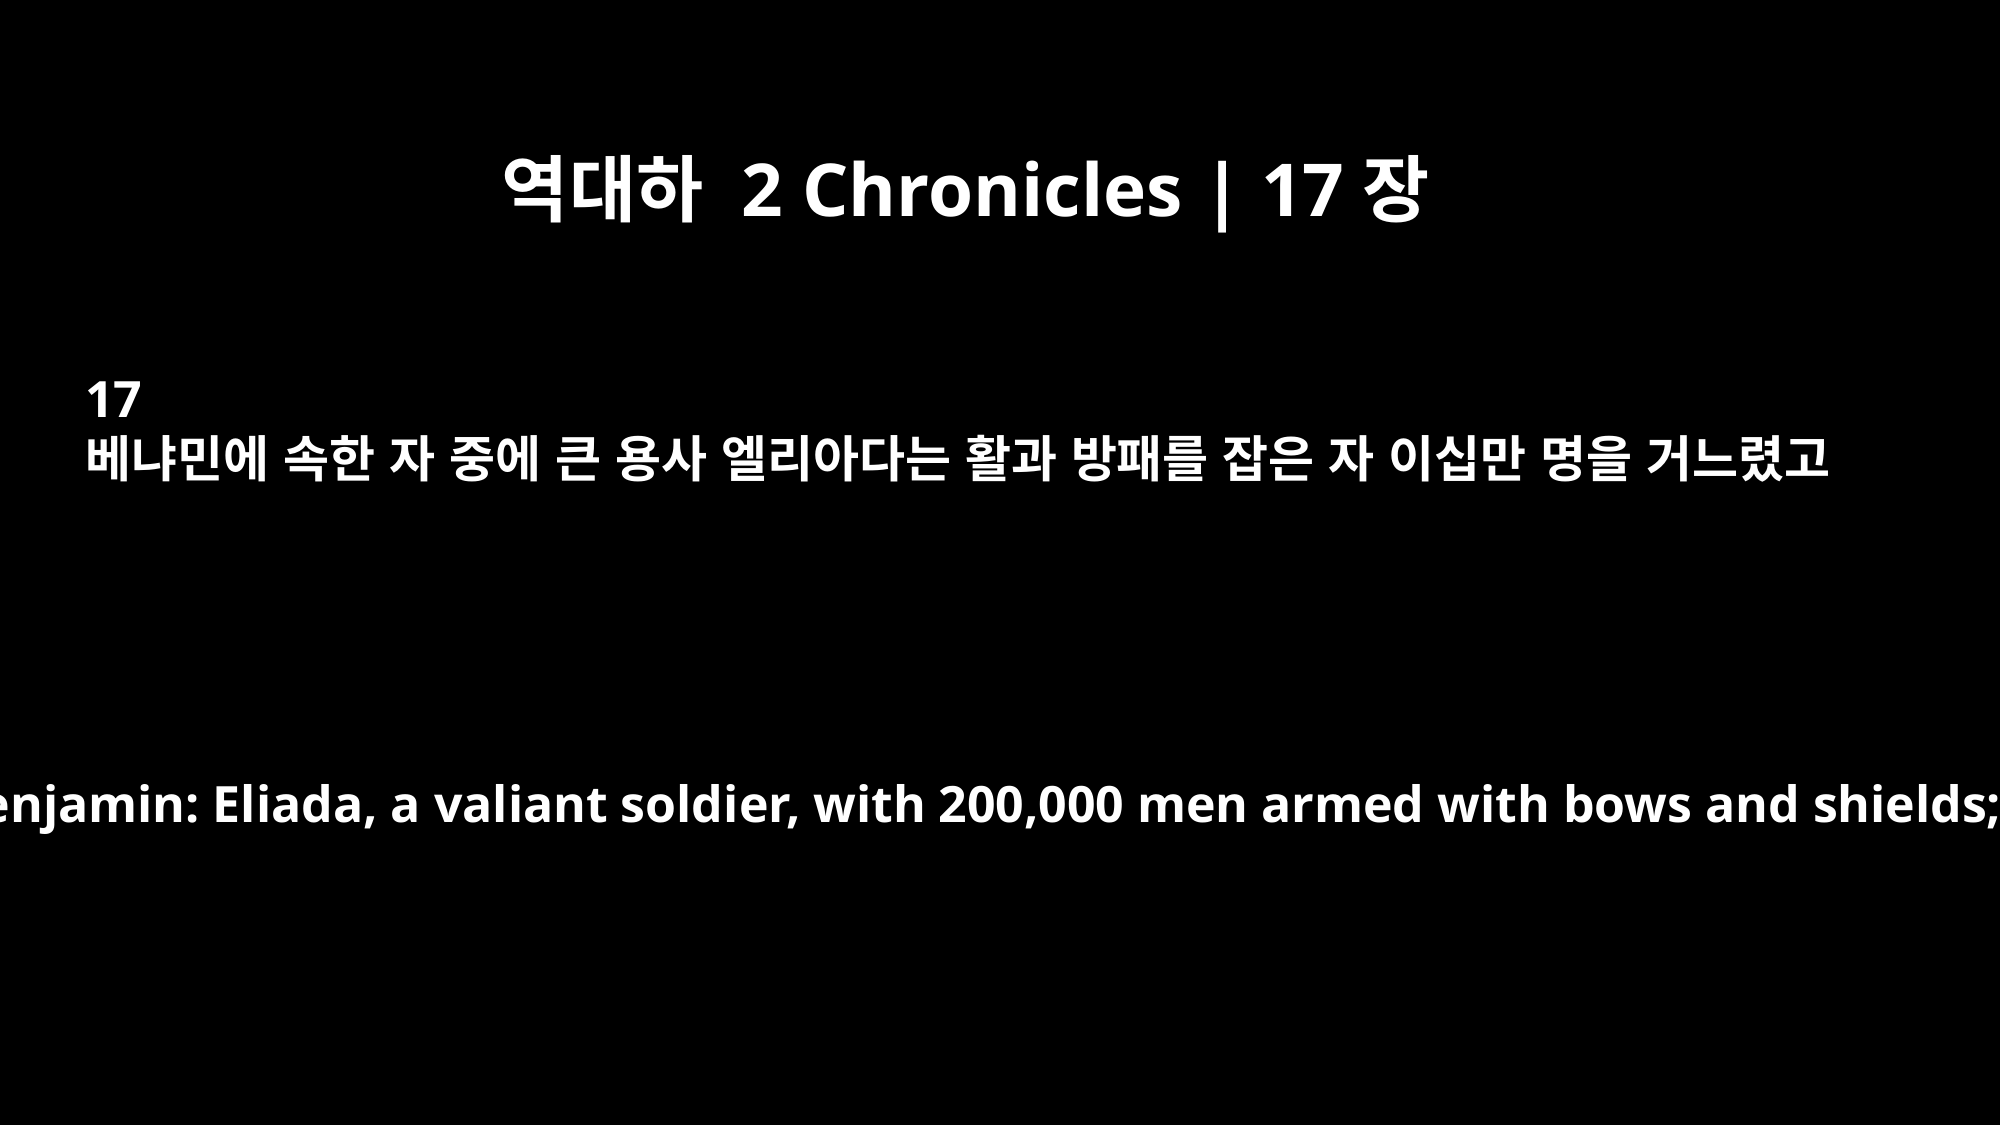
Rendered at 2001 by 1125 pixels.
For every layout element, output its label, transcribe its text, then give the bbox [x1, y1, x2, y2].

text_box From Benjamin: Eliada, a valiant soldier, with 200,000 men armed with bows and shields; [0, 764, 2000, 840]
text_box 17 베냐민에 속한 자 중에 큰 용사 엘리아다는 활과 방패를 잡은 자 이십만 명을 거느렸고 [70, 359, 1847, 495]
text_box 역대하 2 Chronicles | 17장 [487, 136, 1445, 239]
